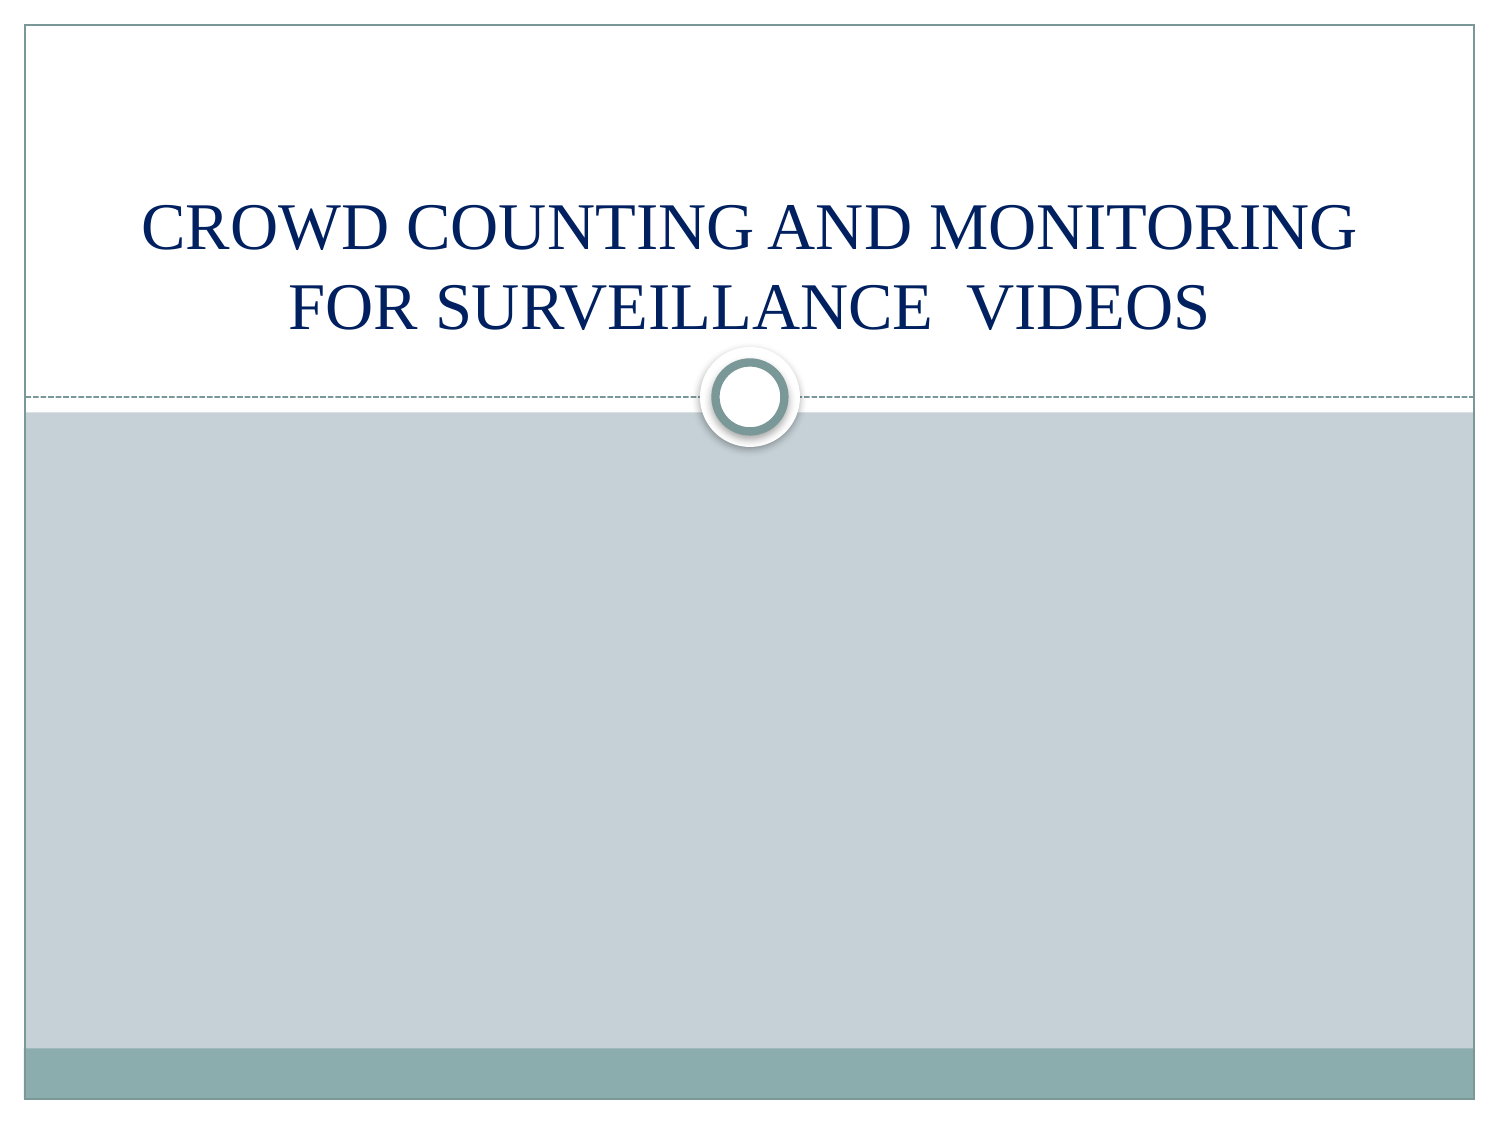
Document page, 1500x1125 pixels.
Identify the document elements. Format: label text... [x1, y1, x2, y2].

title CROWD COUNTING AND MONITORING FOR SURVEILLANCE VIDEOS [112, 62, 1388, 350]
